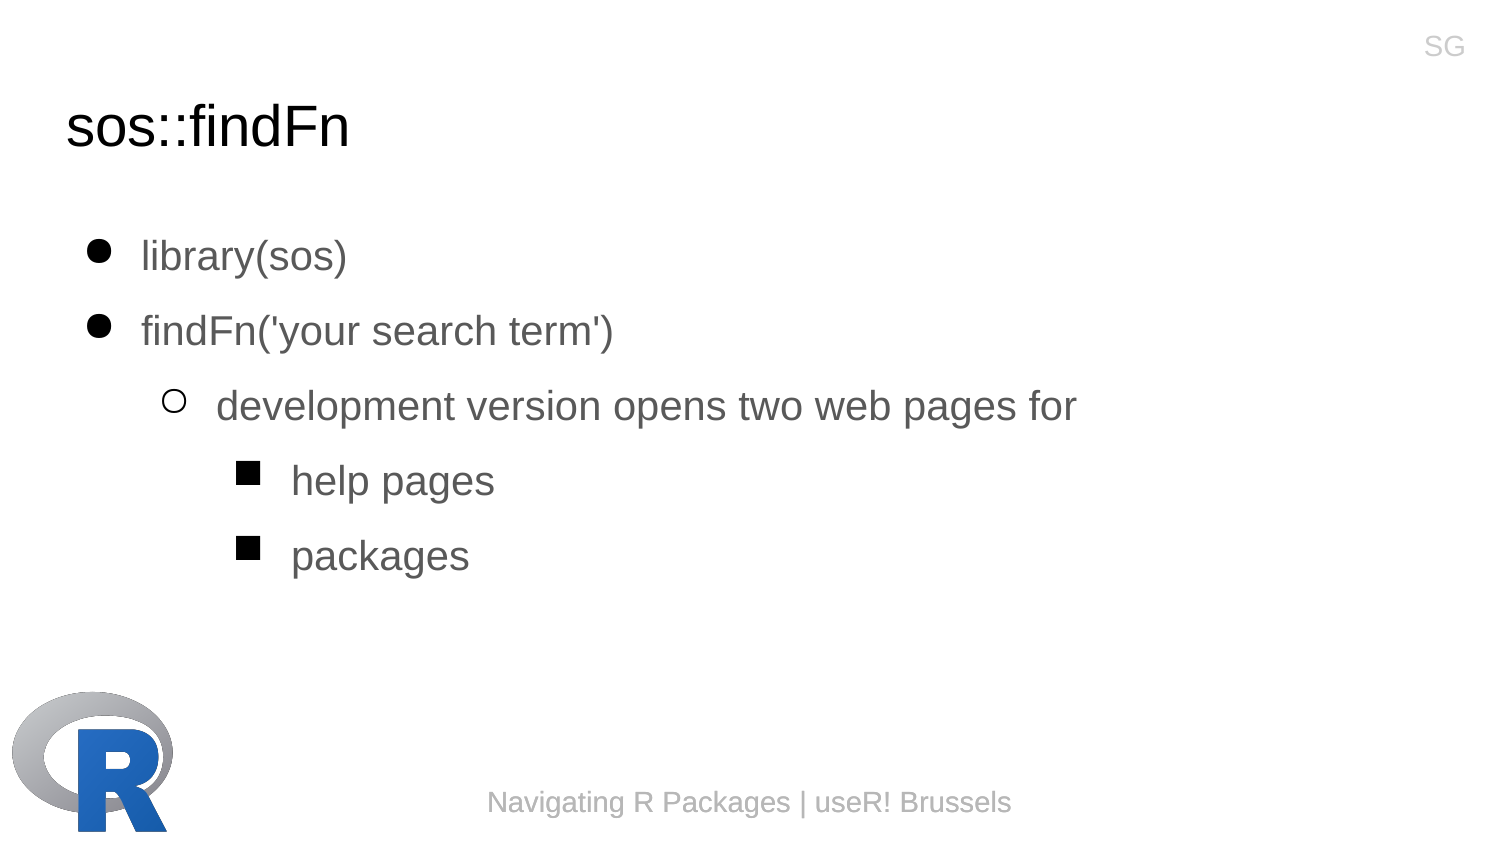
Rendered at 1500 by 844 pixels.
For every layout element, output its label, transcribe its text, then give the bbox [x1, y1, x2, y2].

list library(sos) findFn('your search term') development version opens two web pages for help pages packages [51, 189, 1449, 750]
title sos::findFn [51, 72, 1449, 167]
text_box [12, 690, 1181, 832]
text_box SG [1408, 12, 1488, 73]
